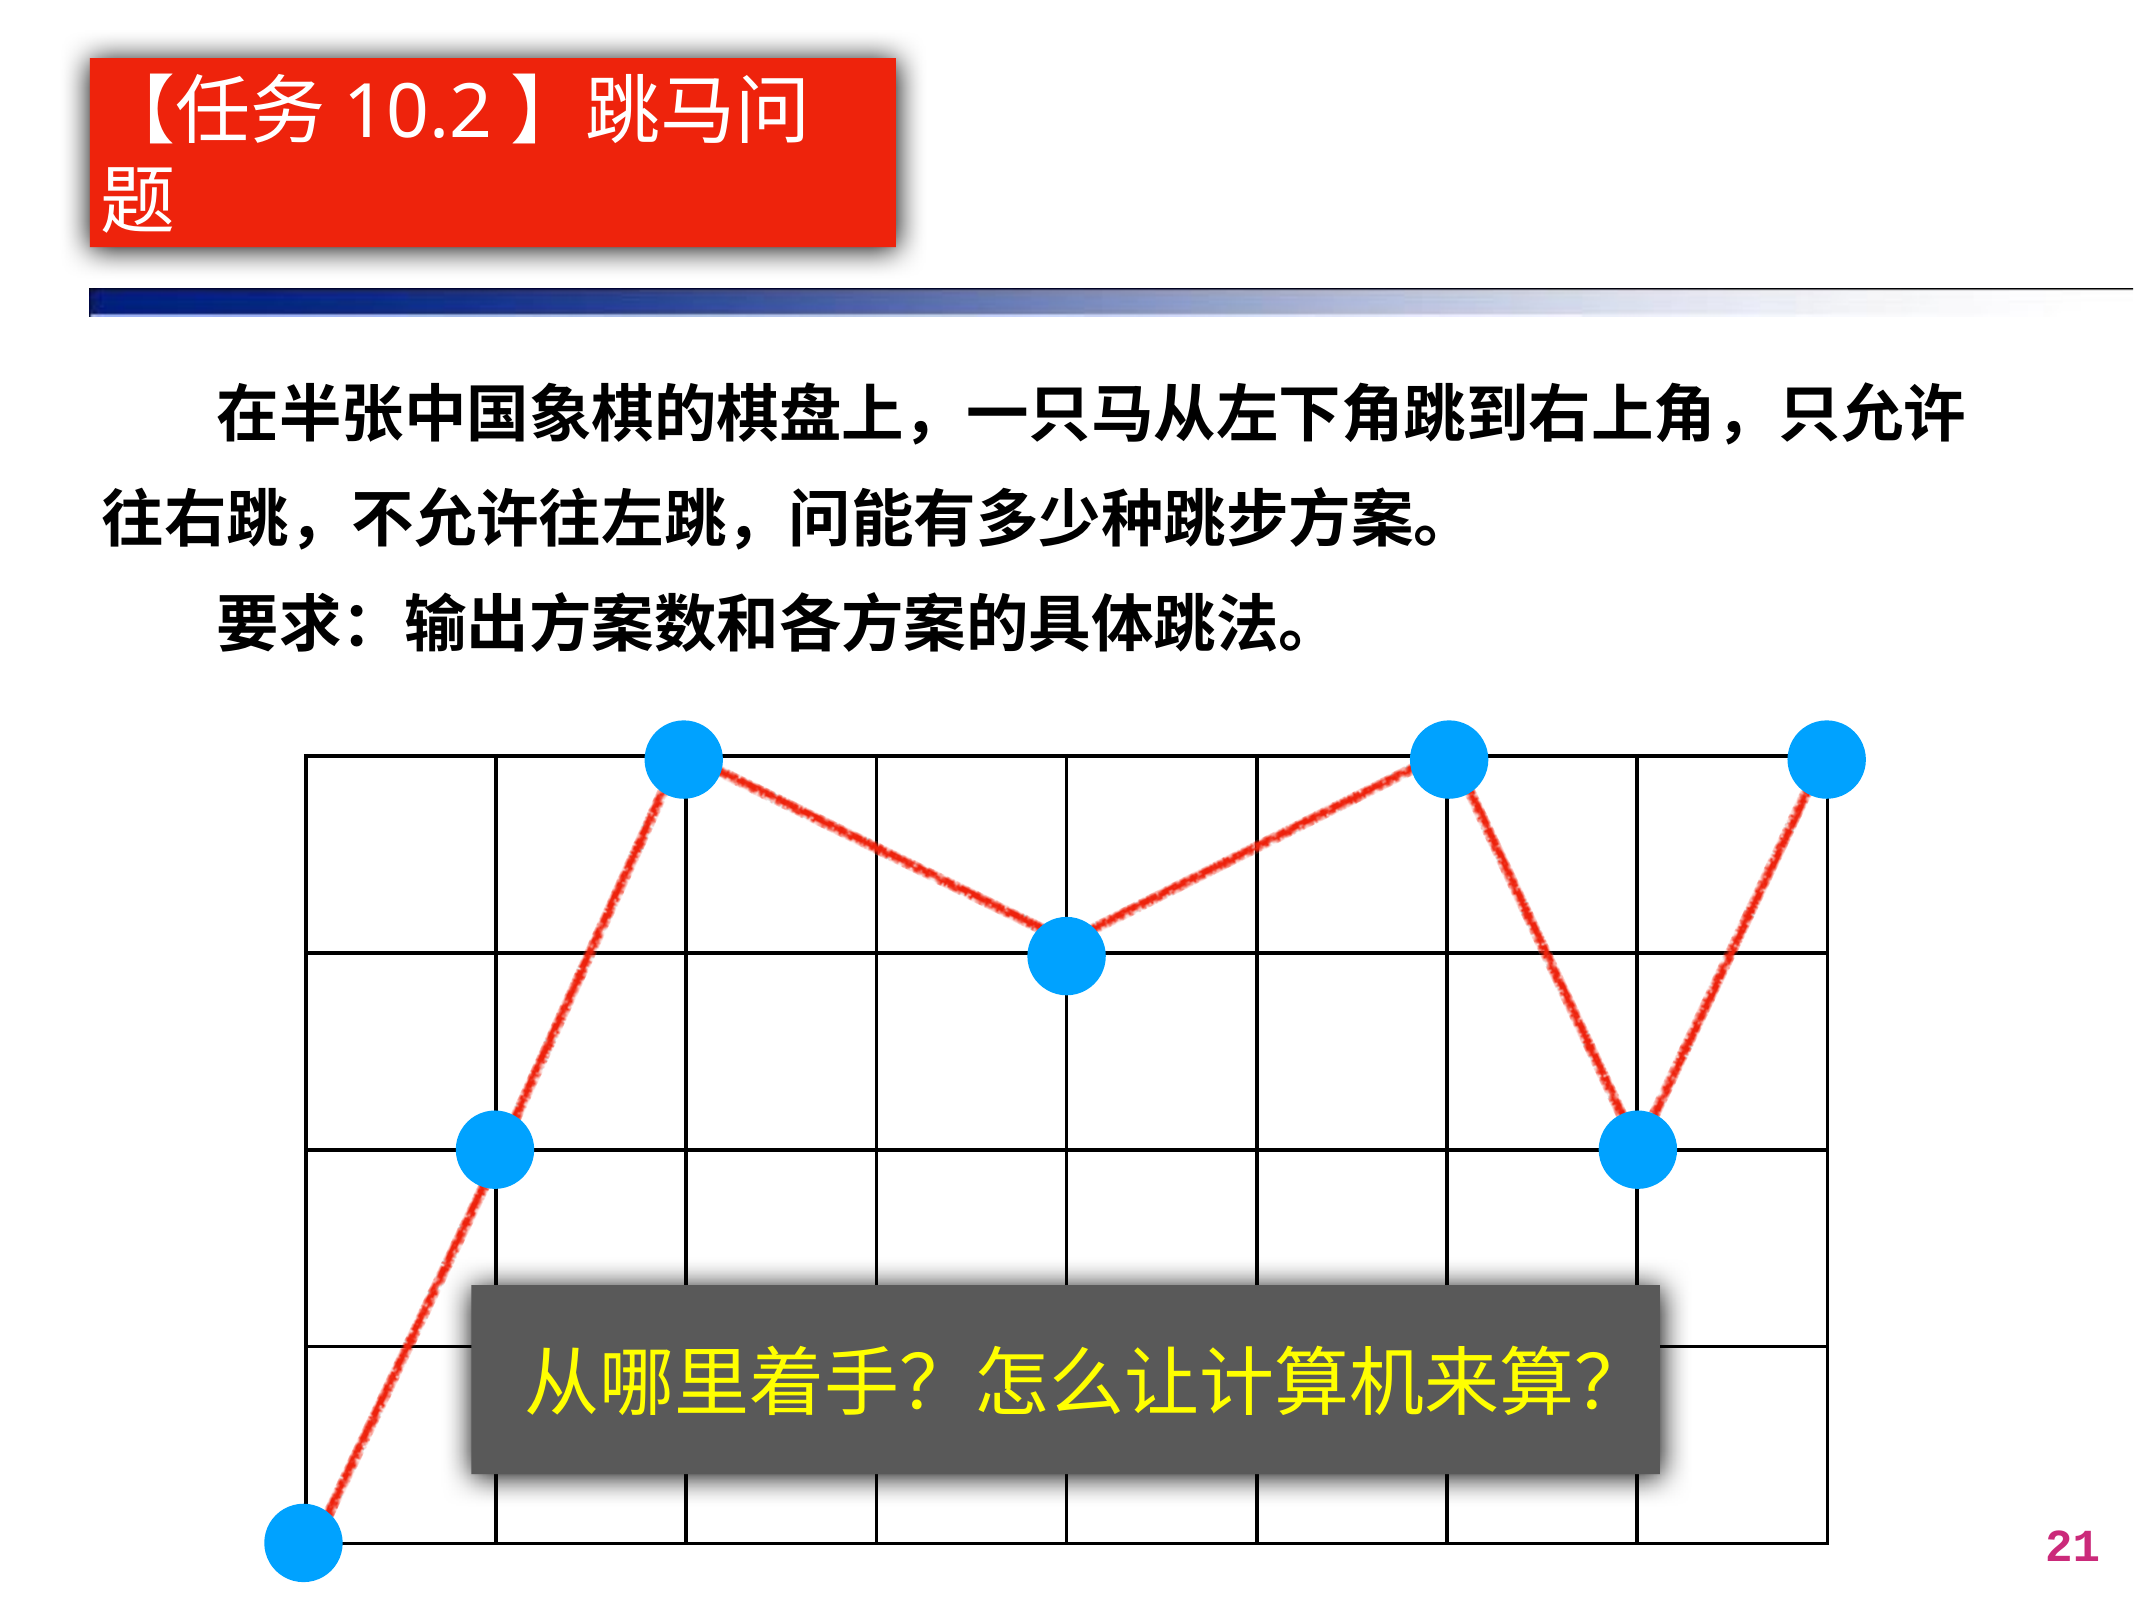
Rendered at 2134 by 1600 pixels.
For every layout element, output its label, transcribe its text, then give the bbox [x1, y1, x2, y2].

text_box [264, 720, 1867, 1583]
slide_number 21 [2031, 1504, 2112, 1582]
picture [89, 288, 2134, 317]
title 【任务10.2】跳马问题 [89, 57, 897, 248]
text_box 在半张中国象棋的棋盘上，一只马从左下角跳到右上角，只允许往右跳，不允许往左跳，问能有多少种跳步方案。 要求：输出方案数和各方案的具体跳法。 [93, 335, 1987, 668]
